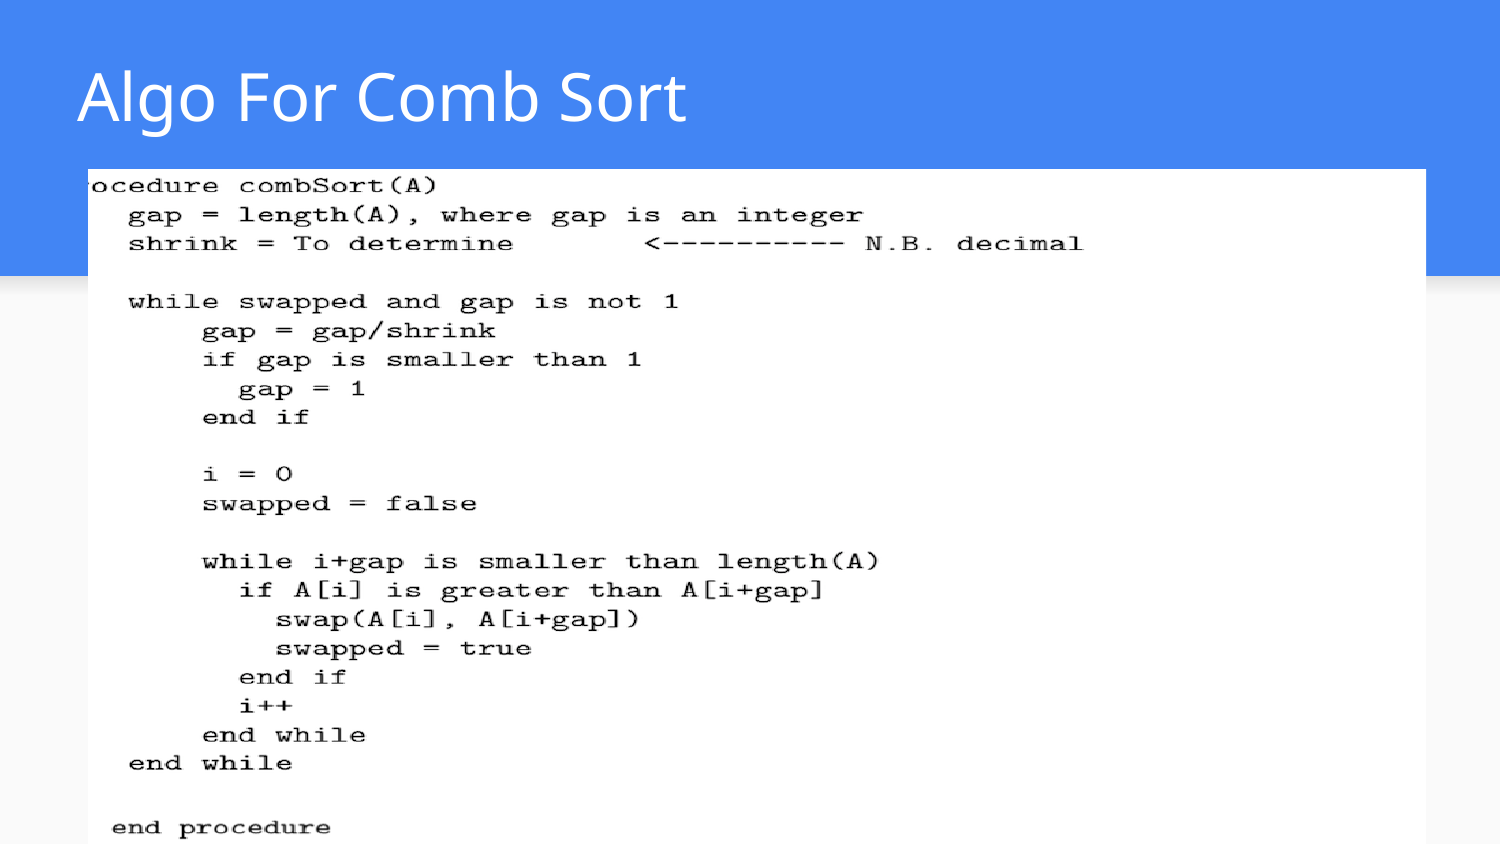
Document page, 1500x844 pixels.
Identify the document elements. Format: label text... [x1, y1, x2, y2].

picture [87, 169, 1427, 844]
title Algo For Comb Sort [62, 23, 1411, 150]
